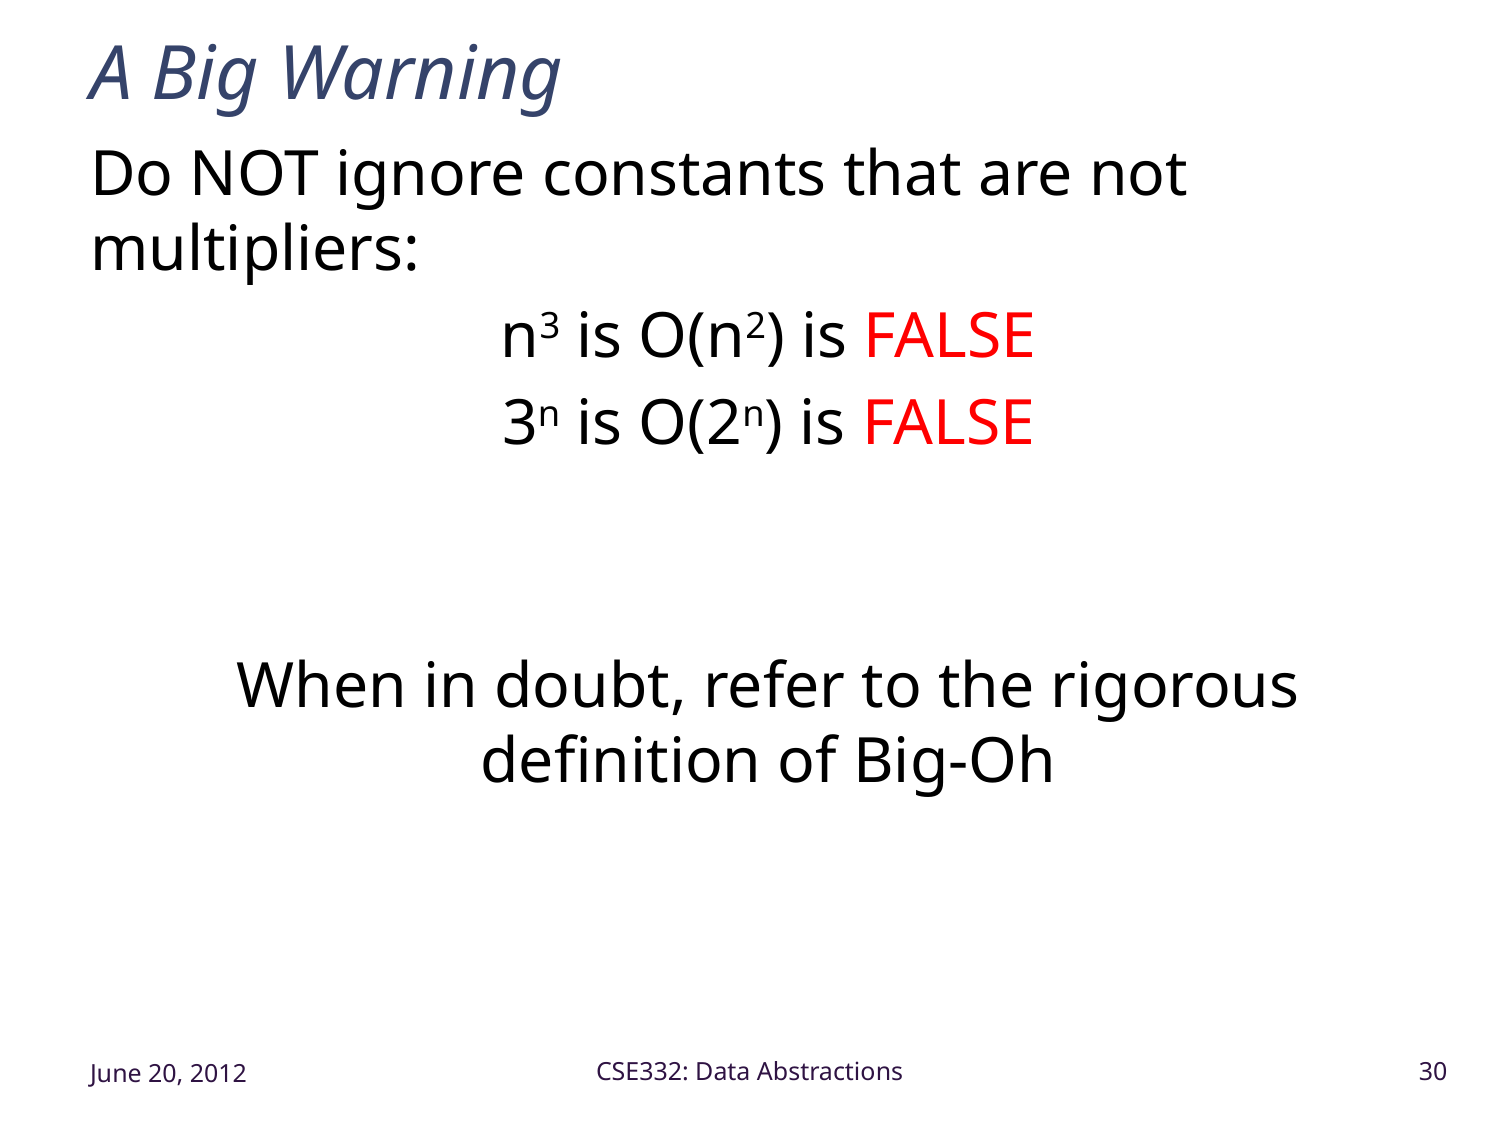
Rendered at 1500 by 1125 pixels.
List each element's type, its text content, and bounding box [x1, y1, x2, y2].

title A Big Warning [75, 24, 1463, 105]
slide_number 30 [1333, 1042, 1463, 1103]
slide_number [75, 1042, 338, 1103]
list Do NOT ignore constants that are not multipliers: n3 is O(n2) is FALSE 3n is O(2n) is FALSE When in doubt, refer to the rigorous definition of Big-Oh [75, 125, 1463, 1025]
footer CSE332: Data Abstractions [348, 1042, 1152, 1103]
